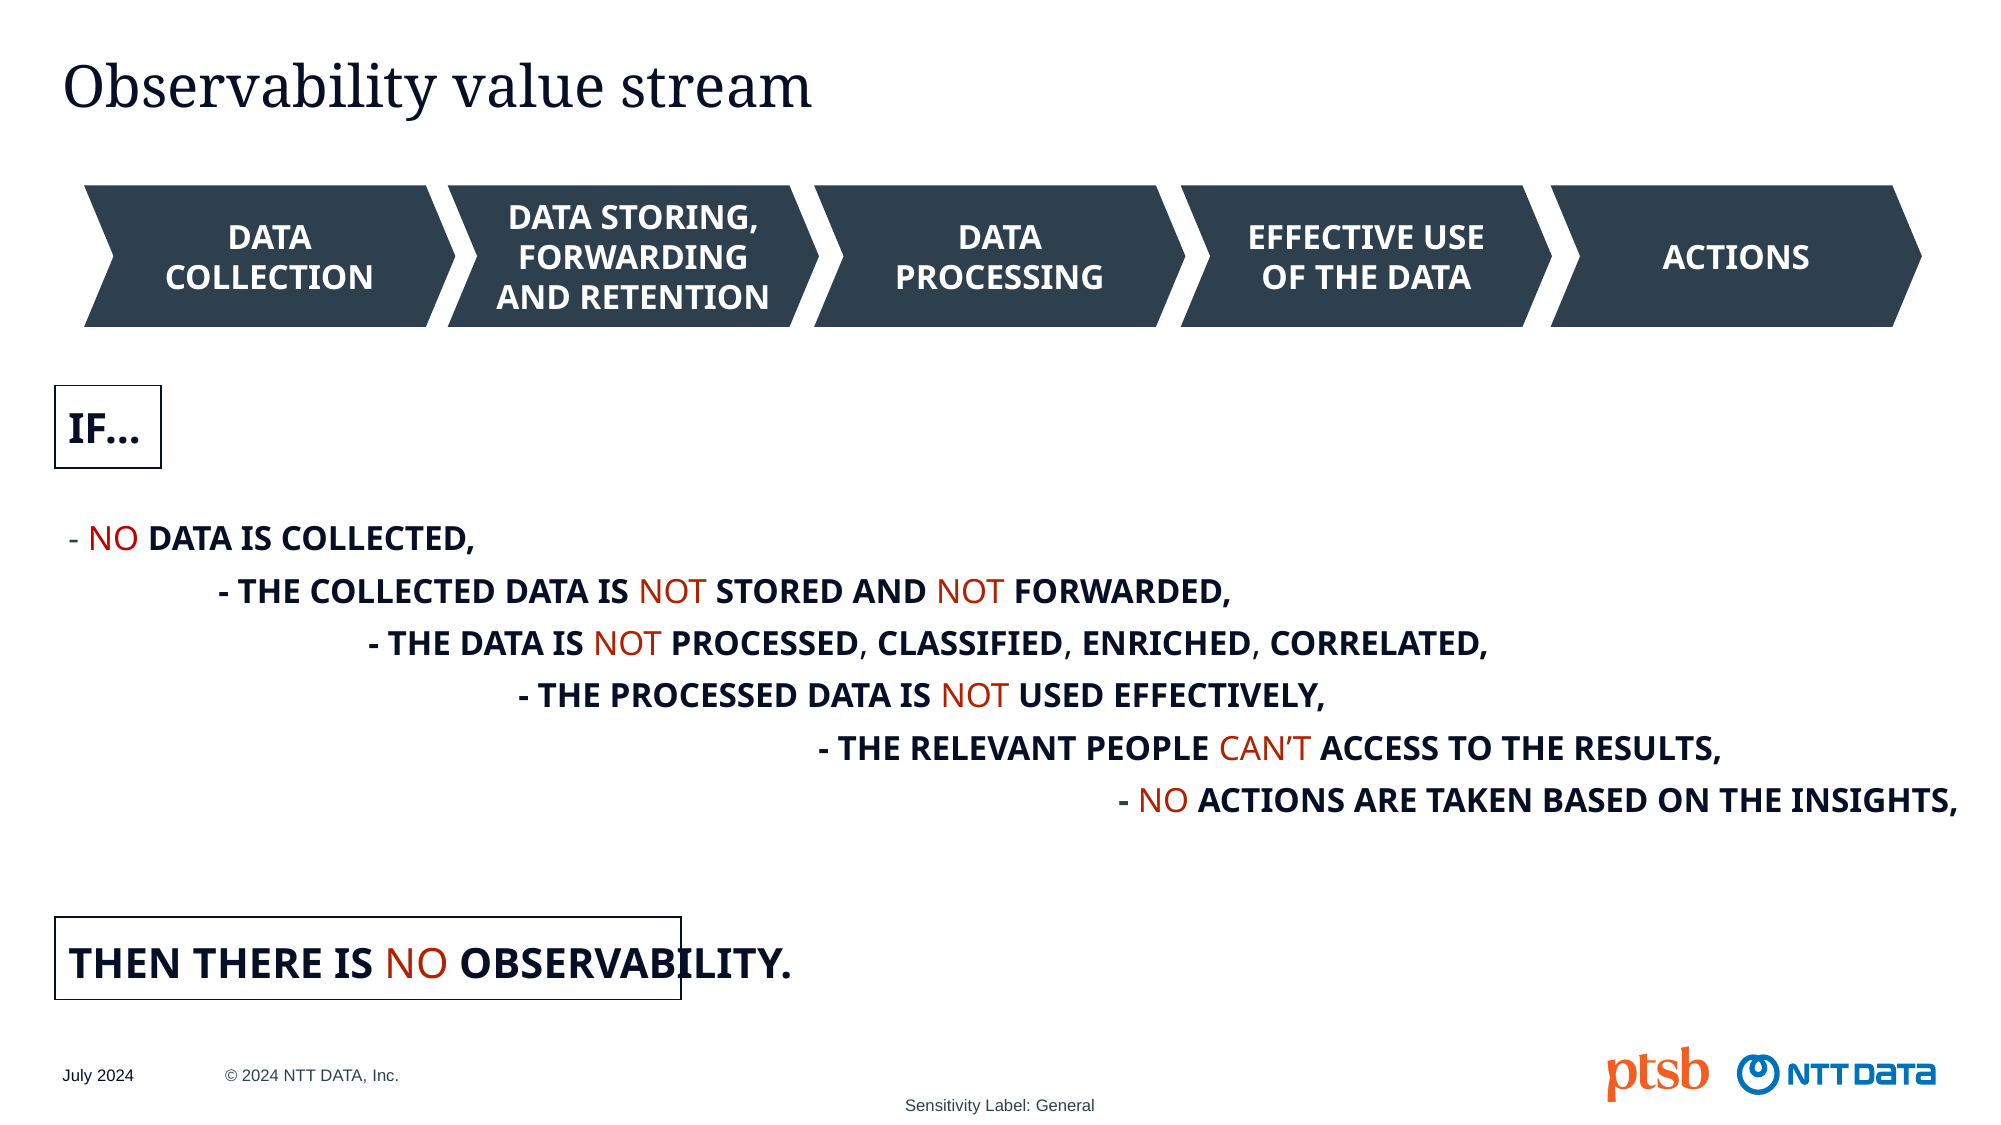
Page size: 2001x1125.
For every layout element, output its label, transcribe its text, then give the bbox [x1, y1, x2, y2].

text_box [54, 384, 162, 469]
text_box IF… - NO DATA IS COLLECTED, - THE COLLECTED DATA IS NOT STORED AND NOT FORWARDED, - THE DATA IS NOT PROCESSED, CLASSIFIED, ENRICHED, CORRELATED, - THE PROCESSED DATA IS NOT USED EFFECTIVELY, - THE RELEVANT PEOPLE CAN’T ACCESS TO THE RESULTS, - NO ACTIONS ARE TAKEN BASED ON THE INSIGHTS, THEN THERE IS NO OBSERVABILITY. [61, 337, 1993, 1051]
footer © 2024 NTT DATA, Inc. [225, 1050, 901, 1101]
picture [1602, 1043, 1712, 1107]
text_box [54, 916, 682, 1000]
title Observability value stream [62, 50, 1938, 138]
text_box EFFECTIVE USE OF THE DATA [1180, 185, 1553, 328]
text_box DATA PROCESSING [813, 185, 1186, 328]
text_box DATA COLLECTION [83, 185, 456, 328]
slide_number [62, 1050, 213, 1101]
text_box ACTIONS [1550, 185, 1923, 328]
text_box DATA STORING, FORWARDING AND RETENTION [447, 185, 820, 328]
